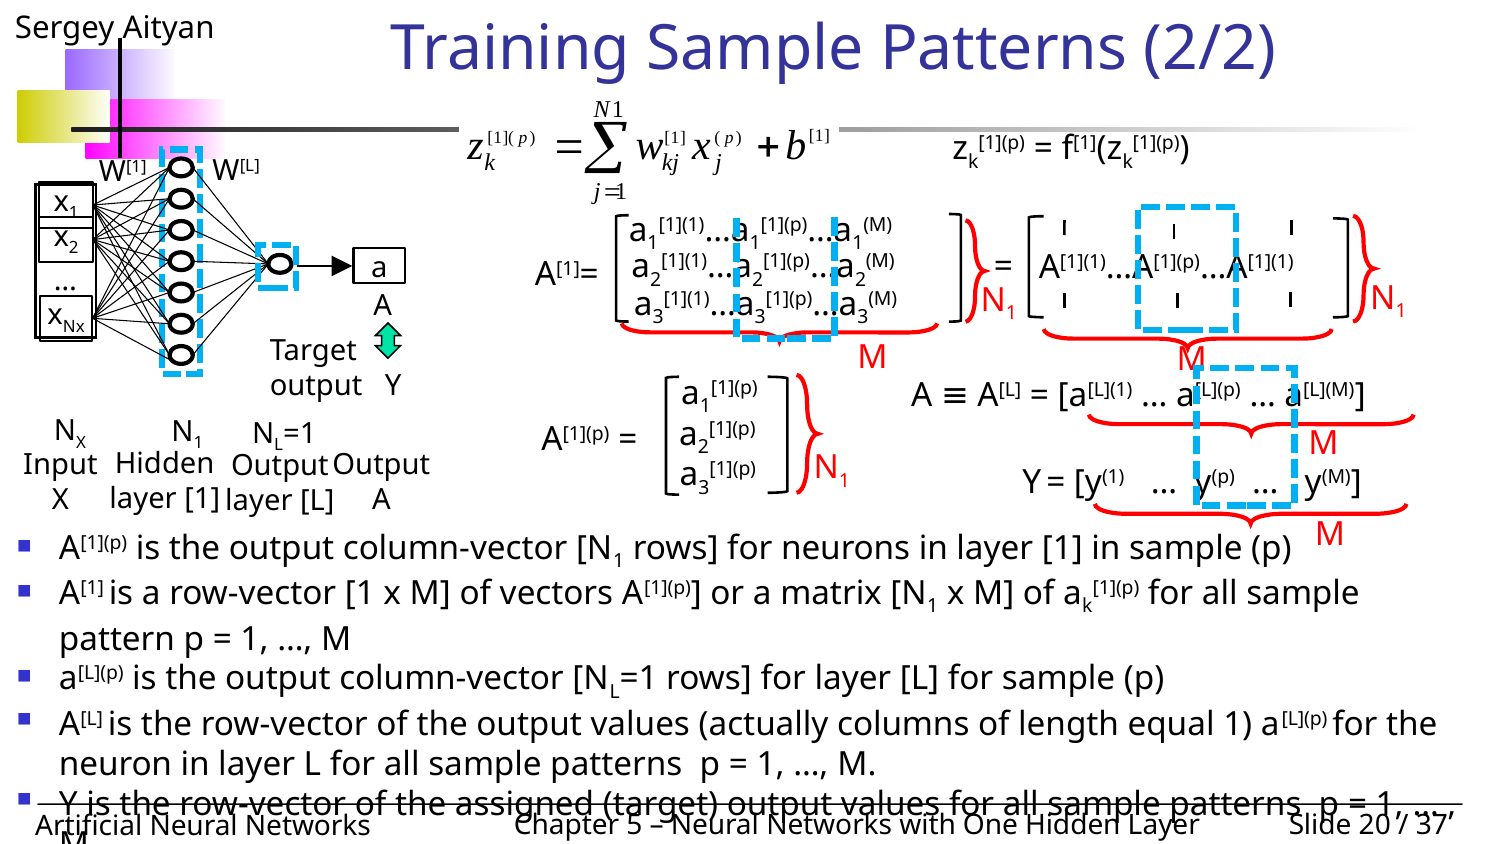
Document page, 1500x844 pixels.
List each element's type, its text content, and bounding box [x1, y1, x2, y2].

text_box zk[1](p) = f[1](zk[1](p)) [952, 126, 1235, 172]
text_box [534, 200, 1407, 378]
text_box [17, 149, 437, 518]
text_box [458, 89, 840, 213]
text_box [895, 365, 1500, 553]
title Training Sample Patterns (2/2) [375, 9, 1443, 90]
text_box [541, 385, 850, 495]
list A[1](p) is the output column-vector [N1 rows] for neurons in layer [1] in sample (p) A[1] is a row-vector [1 x M] of vectors A[1](p)] or a matrix [N1 x M] of ak[1](p) for all sample pattern p = 1, …, M a[L](p) is the output column-vector [NL=1 rows] for layer [L] for sample (p) A[L] is the row-vector of the output values (actually columns of length equal 1) a[L](p) for the neuron in layer L for all sample patterns p = 1, …, M. Y is the row-vector of the assigned (target) output values for all sample patterns p = 1, … , M. [1, 518, 1486, 637]
